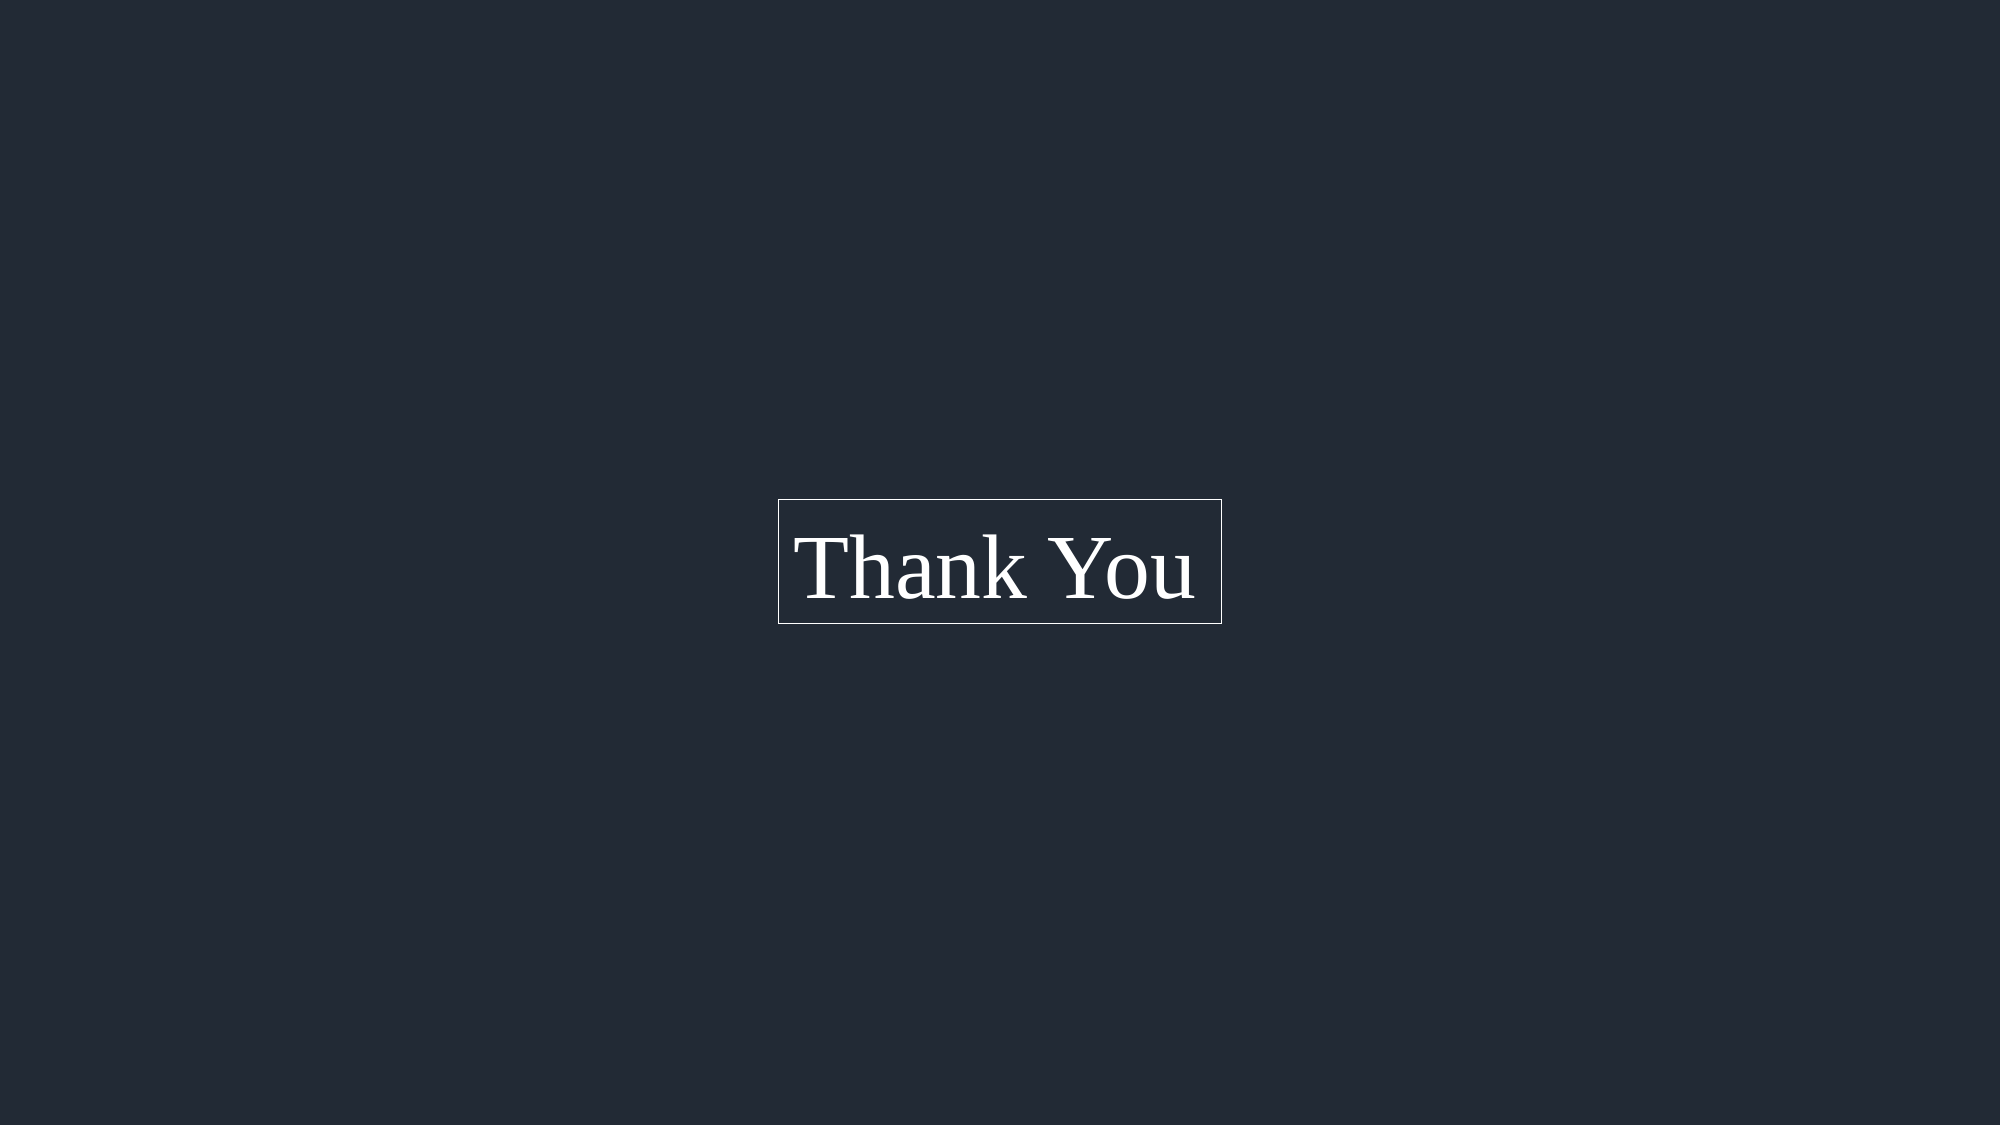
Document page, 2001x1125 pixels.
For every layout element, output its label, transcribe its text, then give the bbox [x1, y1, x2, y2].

text_box Thank You [778, 499, 1222, 624]
